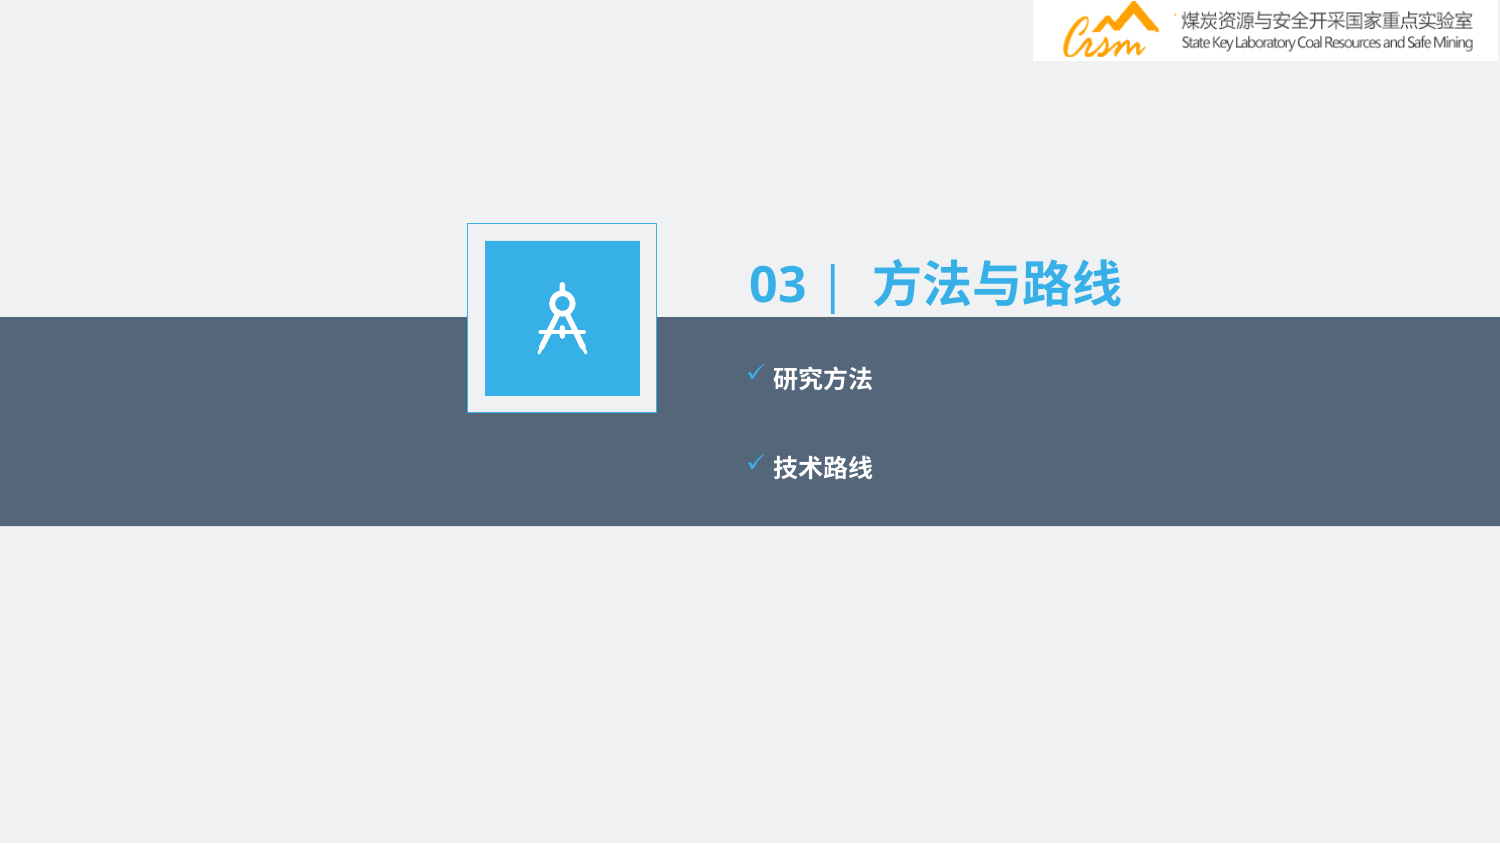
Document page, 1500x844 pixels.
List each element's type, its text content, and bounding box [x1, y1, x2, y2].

text_box [466, 222, 659, 415]
text_box 研究方法 技术路线 [745, 348, 980, 528]
text_box 03 | 方法与路线 [749, 222, 1140, 313]
text_box [0, 315, 1500, 528]
text_box [537, 281, 588, 355]
text_box [483, 239, 642, 398]
picture [1033, 0, 1498, 61]
